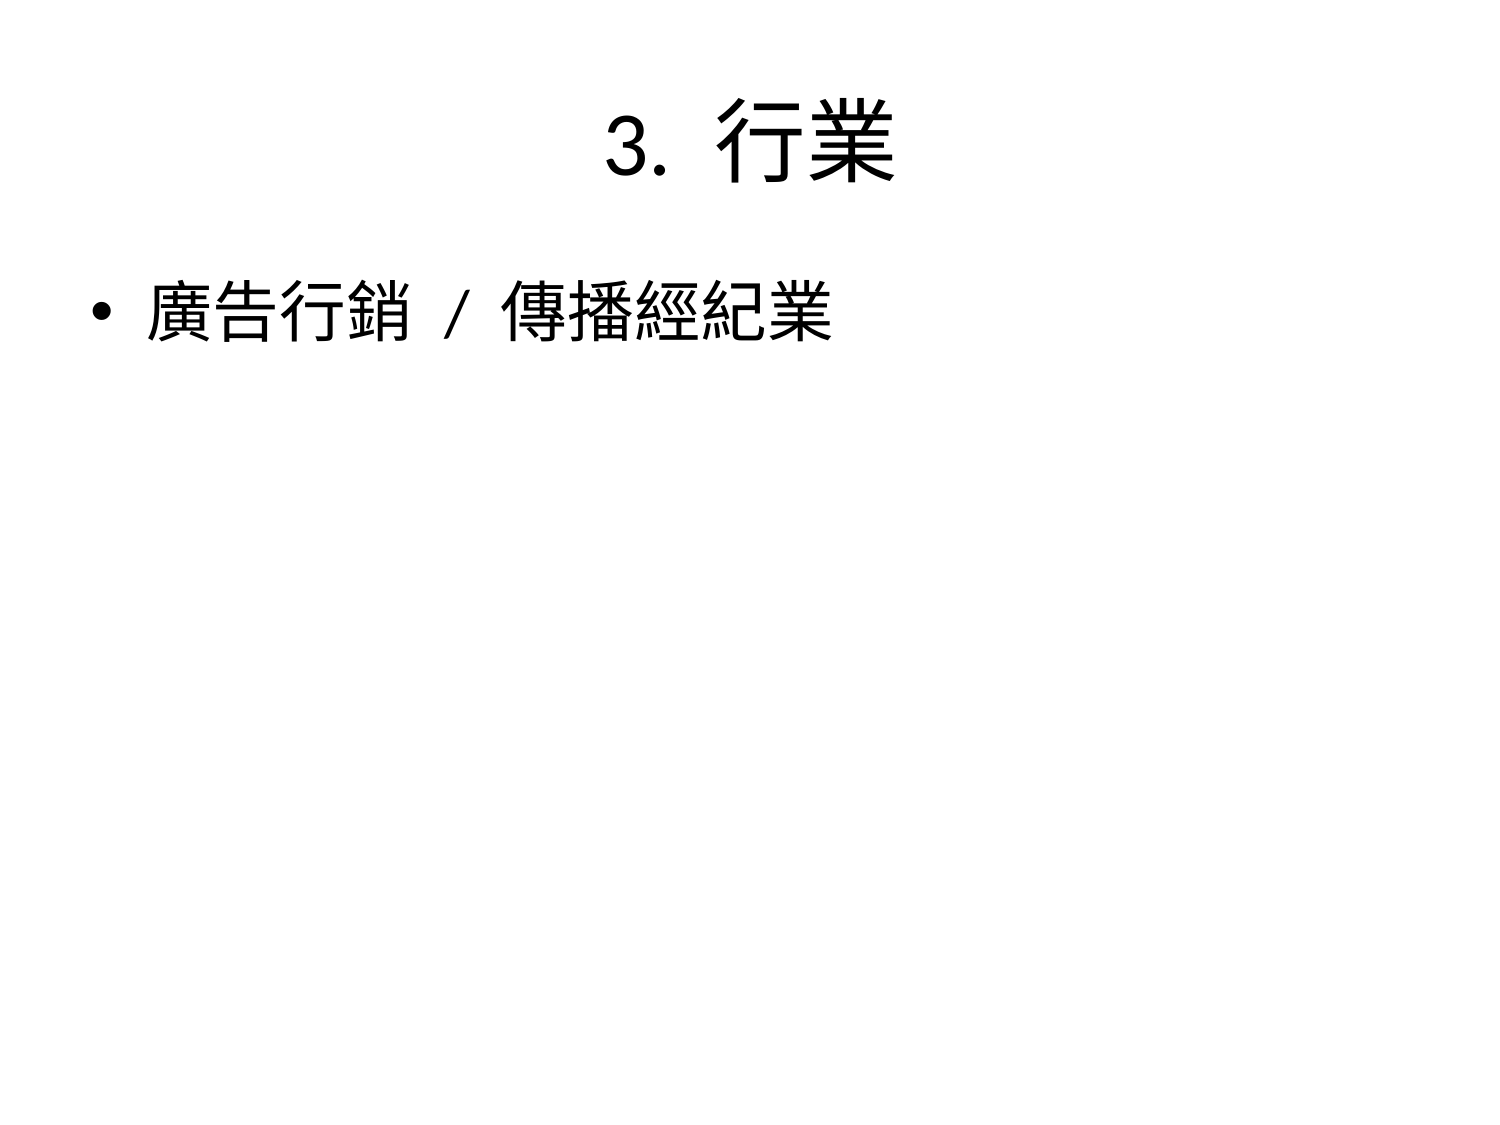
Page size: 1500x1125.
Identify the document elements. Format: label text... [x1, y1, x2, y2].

title 3. 行業 [75, 45, 1425, 233]
list 廣告行銷 / 傳播經紀業 [75, 262, 1425, 1005]
